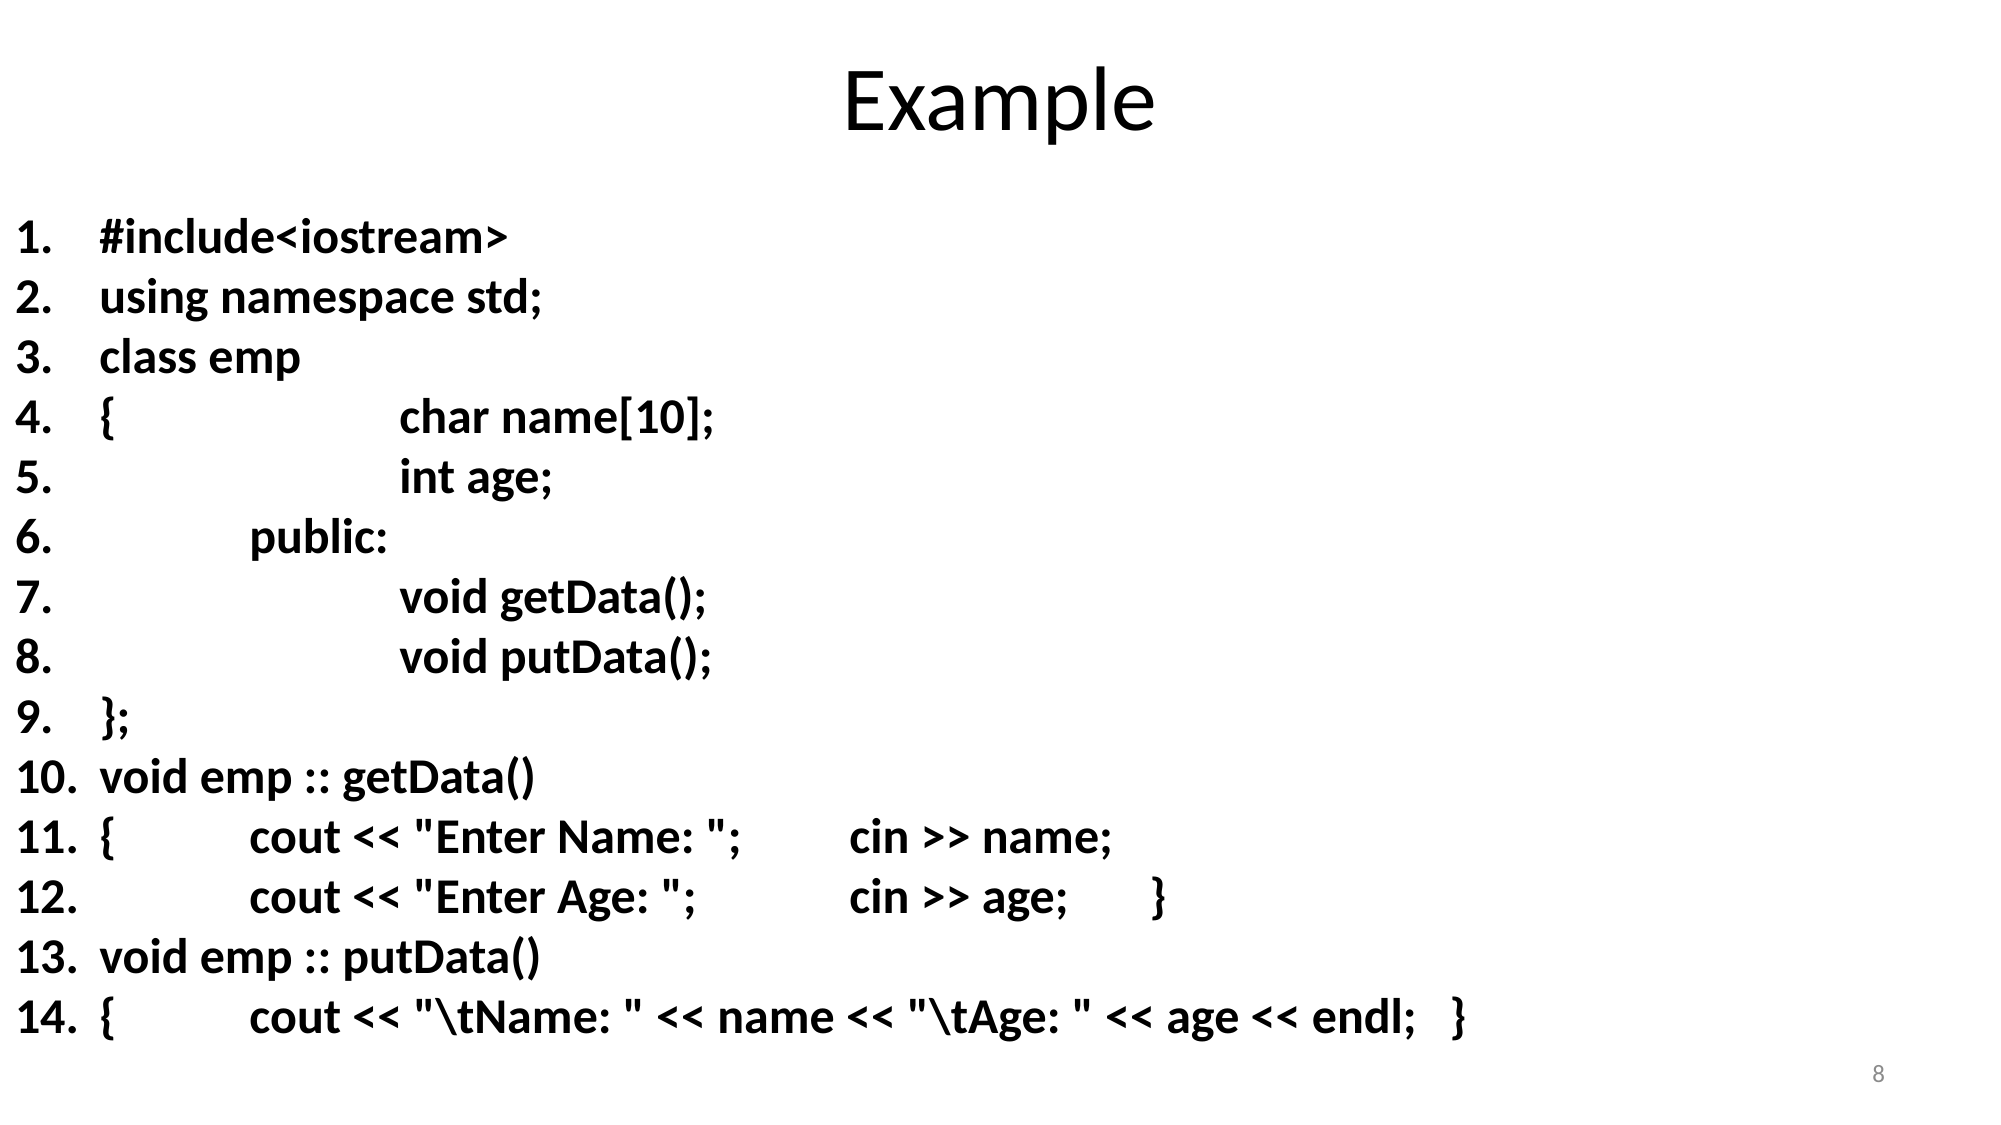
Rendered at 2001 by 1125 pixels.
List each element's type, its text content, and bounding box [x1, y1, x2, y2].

list #include<iostream> using namespace std; class emp { char name[10]; int age; public: void getData(); void putData(); }; void emp :: getData() { cout << "Enter Name: "; cin >> name; cout << "Enter Age: "; cin >> age; } void emp :: putData() { cout << "\tName: " << name << "\tAge: " << age << endl; } [0, 196, 2000, 1035]
slide_number 8 [1433, 1042, 1900, 1103]
title Example [0, 0, 2000, 188]
